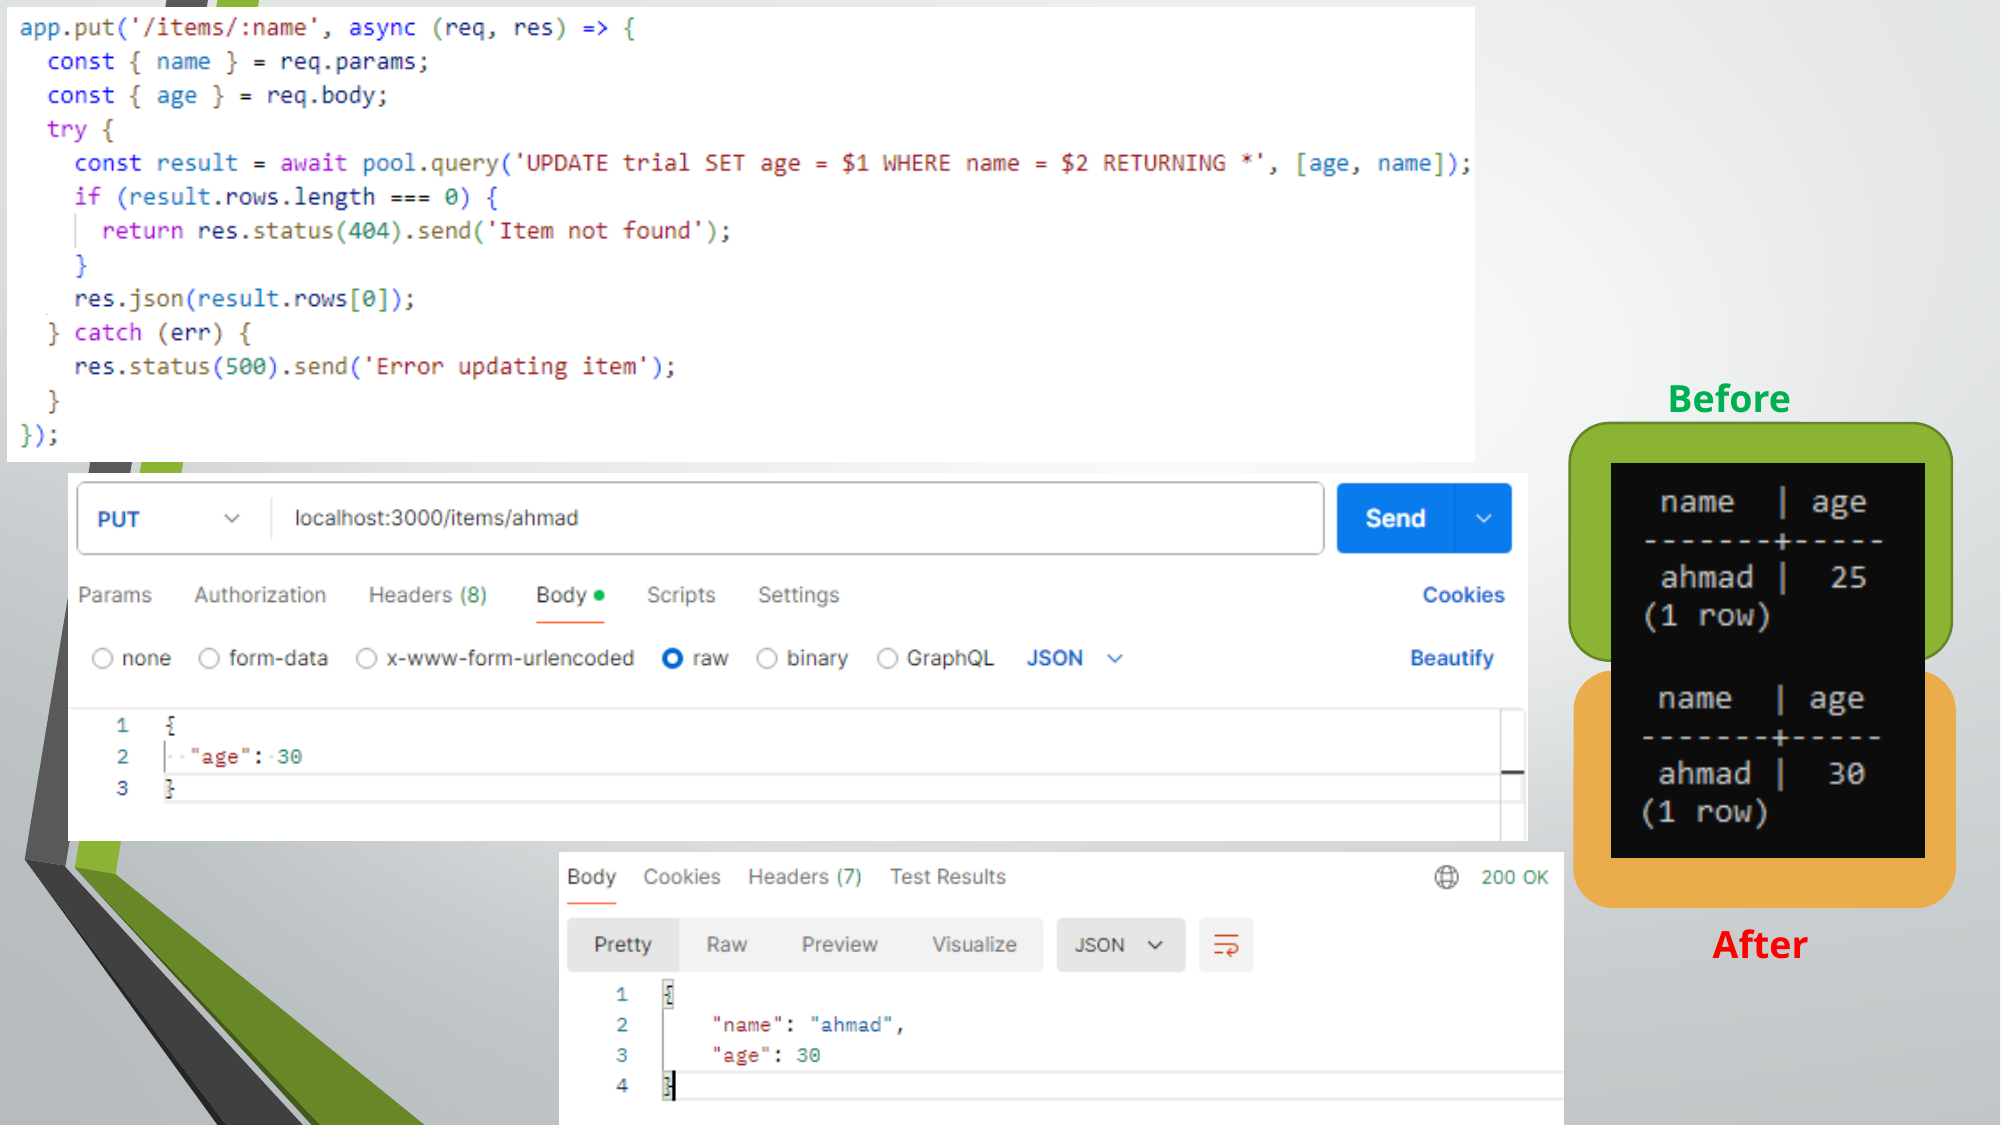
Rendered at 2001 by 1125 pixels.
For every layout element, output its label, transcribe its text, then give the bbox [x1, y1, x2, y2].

picture [7, 7, 1475, 462]
text_box Before [1652, 367, 1806, 428]
text_box [1568, 421, 1954, 662]
picture [559, 851, 1565, 1125]
text_box After [1697, 913, 1824, 974]
picture [68, 473, 1529, 841]
picture [1611, 463, 1926, 858]
text_box [1573, 670, 1956, 909]
